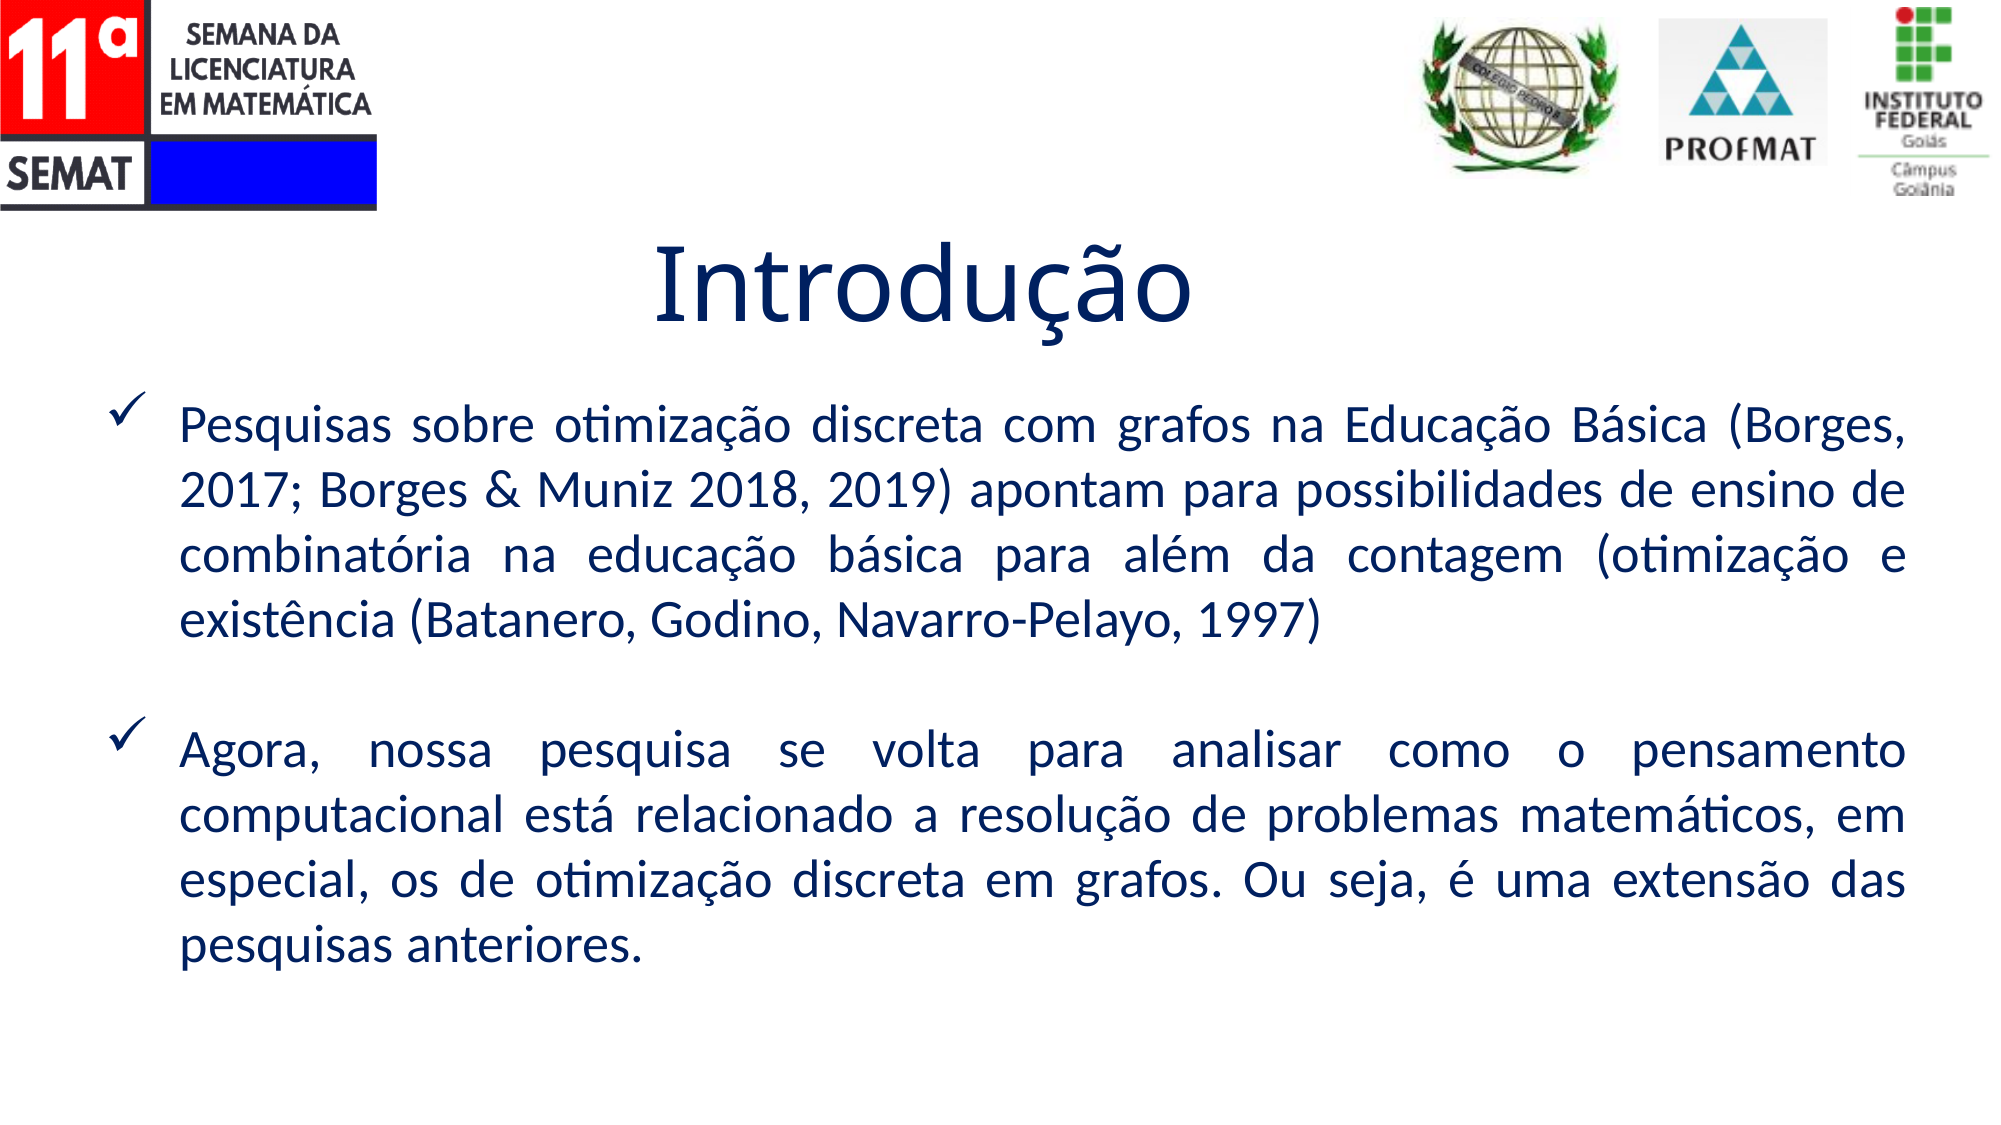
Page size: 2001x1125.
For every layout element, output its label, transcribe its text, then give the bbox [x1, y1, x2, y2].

picture [1404, 17, 1636, 180]
text_box Introdução [187, 209, 1662, 350]
picture [1658, 17, 1830, 167]
text_box Pesquisas sobre otimização discreta com grafos na Educação Básica (Borges, 2017; Borges & Muniz 2018, 2019) apontam para possibilidades de ensino de combinatória na educação básica para além da contagem (otimização e existência (Batanero, Godino, Navarro-Pelayo, 1997) Agora, nossa pesquisa se volta para analisar como o pensamento computacional está relacionado a resolução de problemas matemáticos, em especial, os de otimização discreta em grafos. Ou seja, é uma extensão das pesquisas anteriores. [90, 381, 1925, 981]
picture [1849, 7, 2000, 196]
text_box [0, 0, 376, 211]
